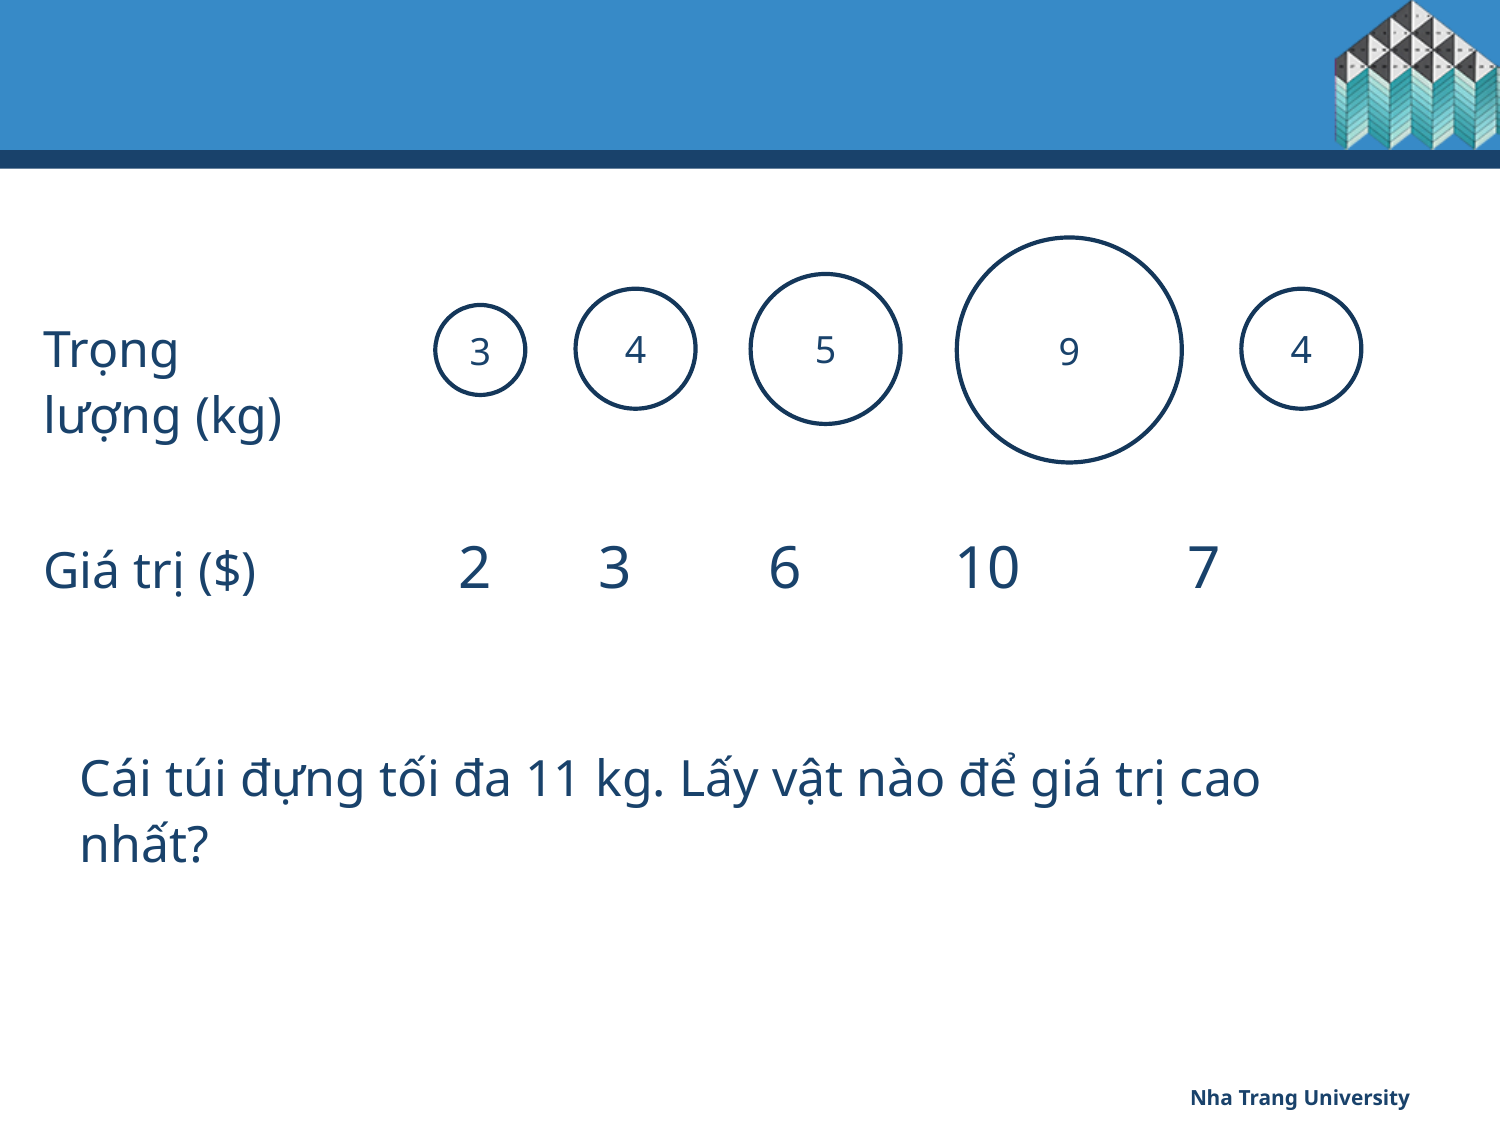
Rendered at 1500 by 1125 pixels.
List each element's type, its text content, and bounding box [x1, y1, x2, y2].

picture [0, 0, 1500, 150]
text_box 9 [954, 235, 1184, 465]
text_box 3 [433, 302, 528, 398]
text_box Trọng lượng (kg) [0, 303, 339, 379]
text_box 4 [573, 286, 698, 411]
text_box 5 [748, 271, 903, 427]
text_box 2 3 6 10 7 [378, 515, 1427, 608]
footer Nha Trang University [1037, 1076, 1425, 1117]
text_box Cái túi đựng tối đa 11 kg. Lấy vật nào để giá trị cao nhất? [0, 733, 1388, 809]
text_box 4 [1239, 286, 1364, 411]
text_box Giá trị ($) [0, 525, 339, 600]
